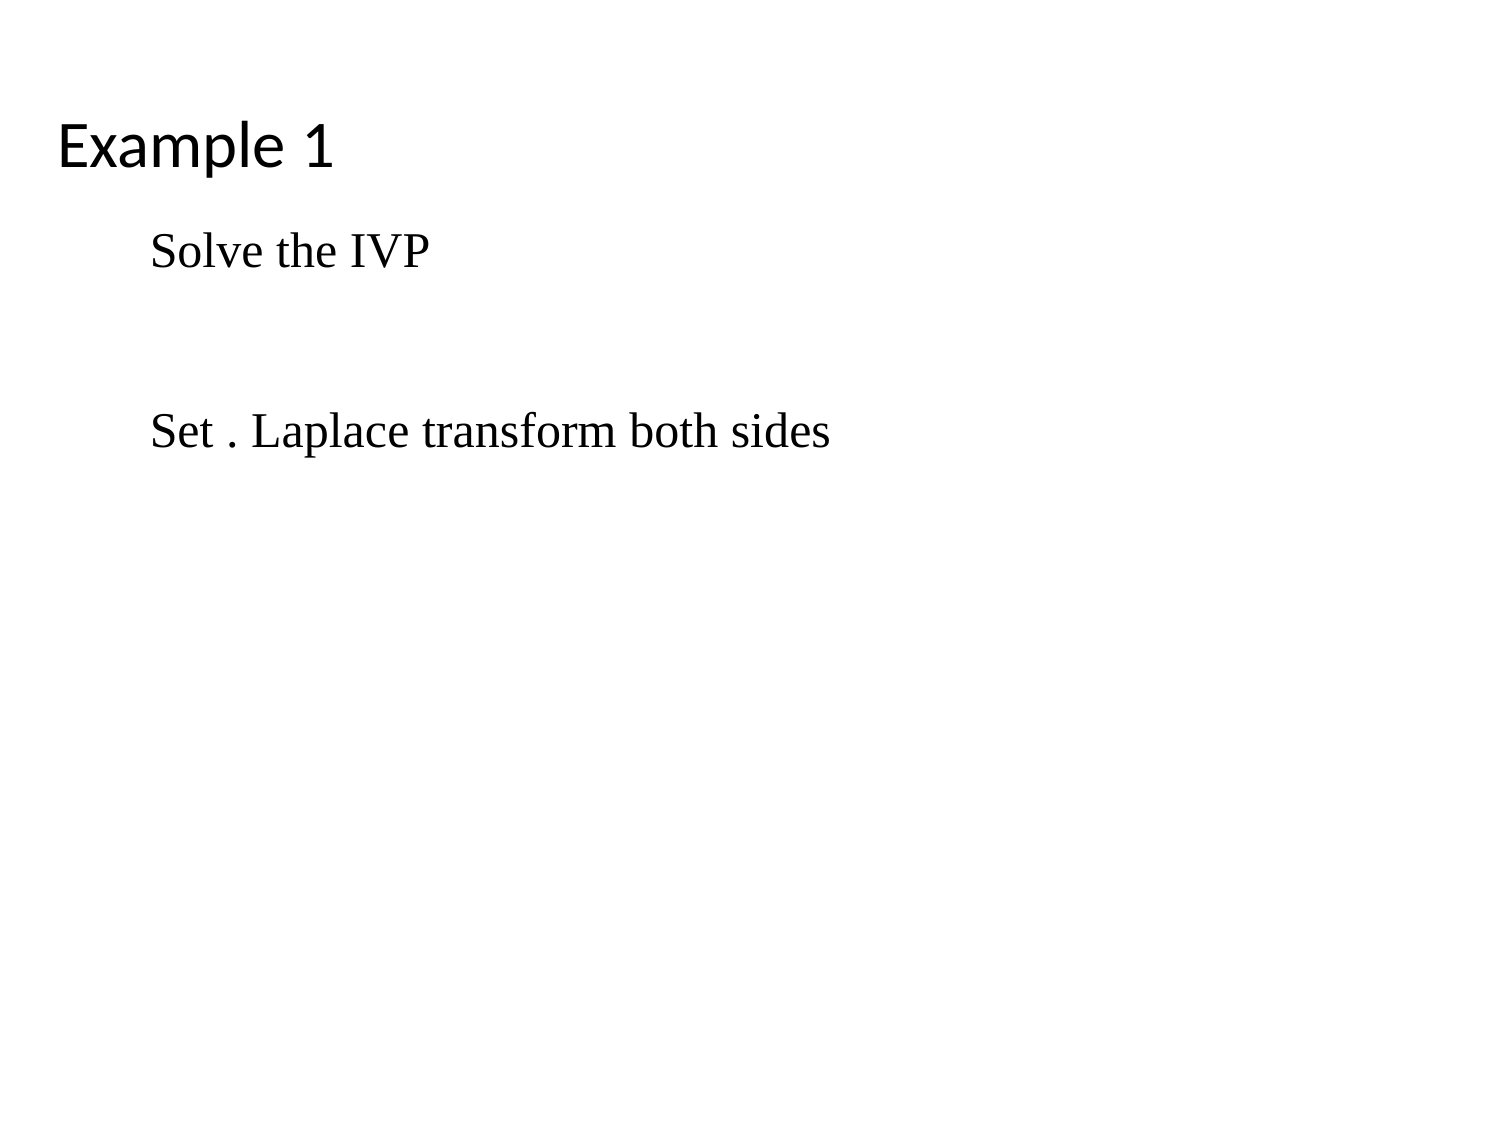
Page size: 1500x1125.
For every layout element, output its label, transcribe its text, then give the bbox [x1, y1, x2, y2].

text_box Example 1 [42, 93, 1343, 188]
